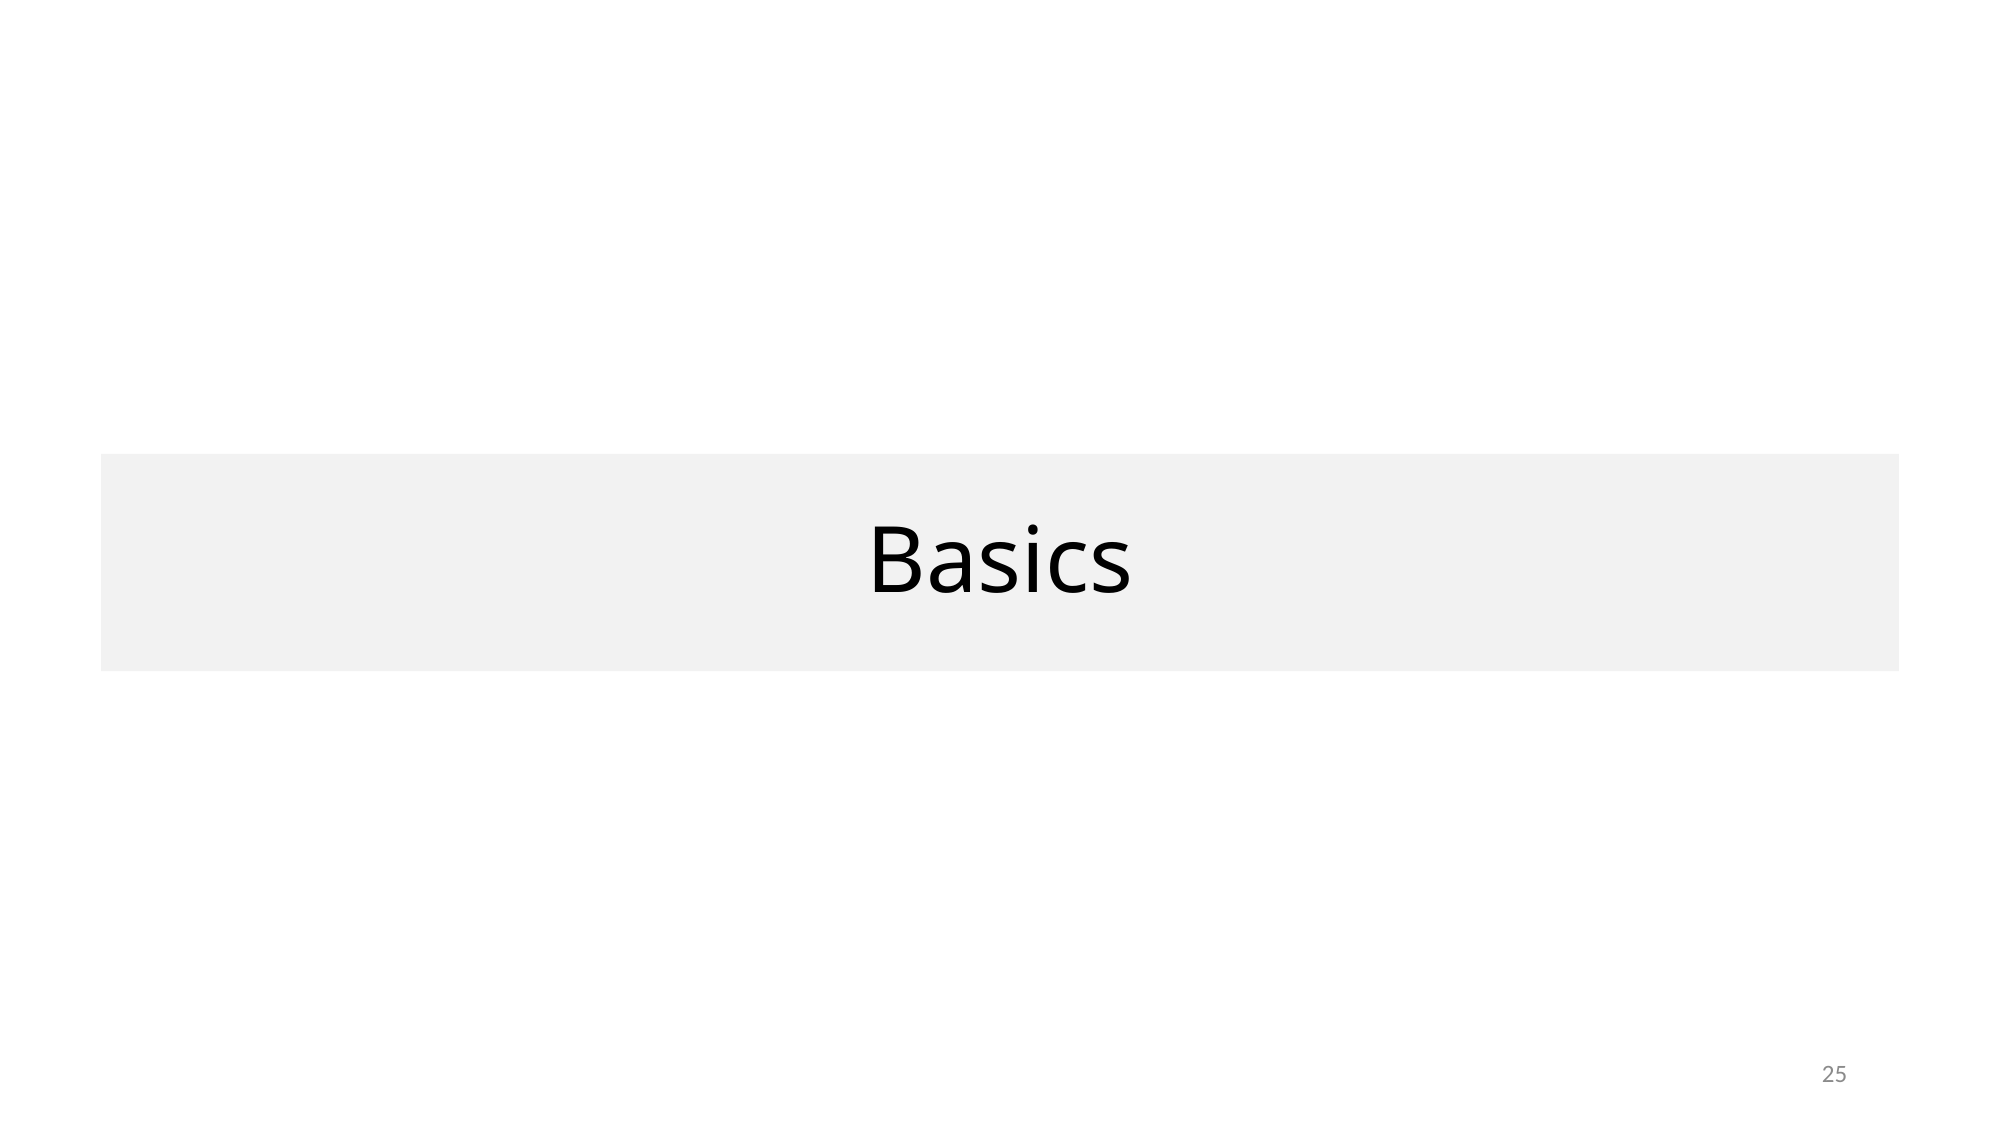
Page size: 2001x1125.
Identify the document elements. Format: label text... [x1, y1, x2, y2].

slide_number 25 [1412, 1042, 1863, 1103]
title Basics [101, 453, 1899, 672]
